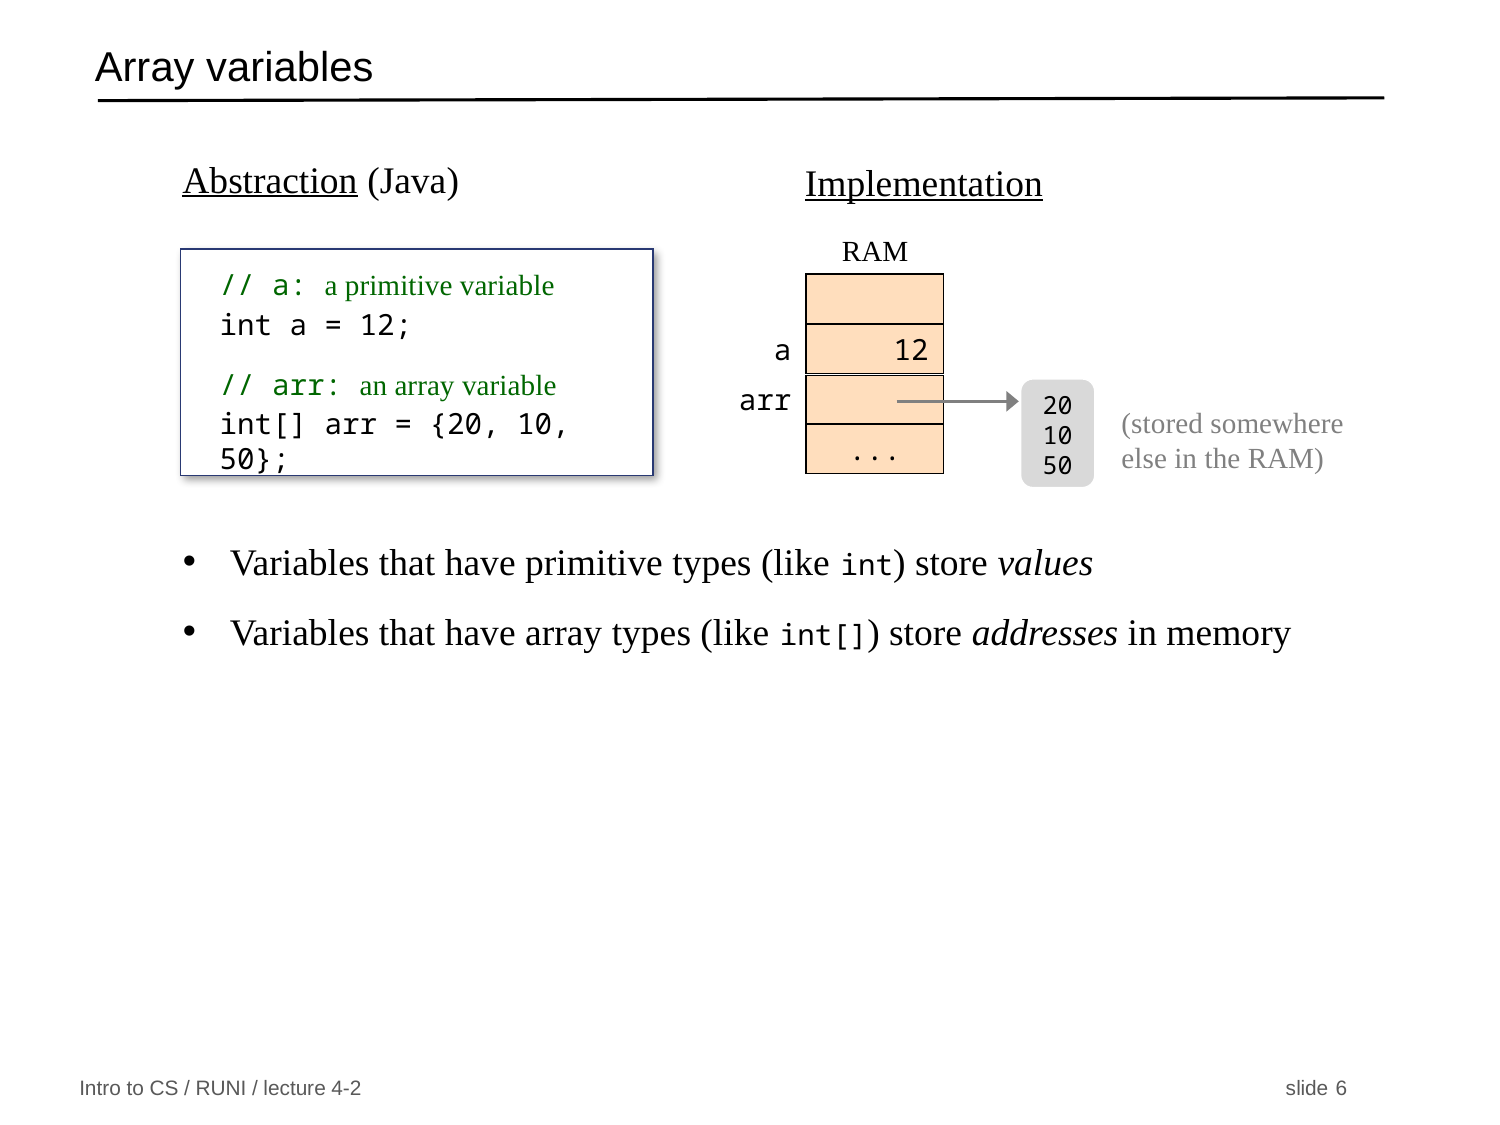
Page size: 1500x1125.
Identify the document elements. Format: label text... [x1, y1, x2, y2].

title Array variables [79, 33, 1371, 109]
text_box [167, 151, 1371, 951]
